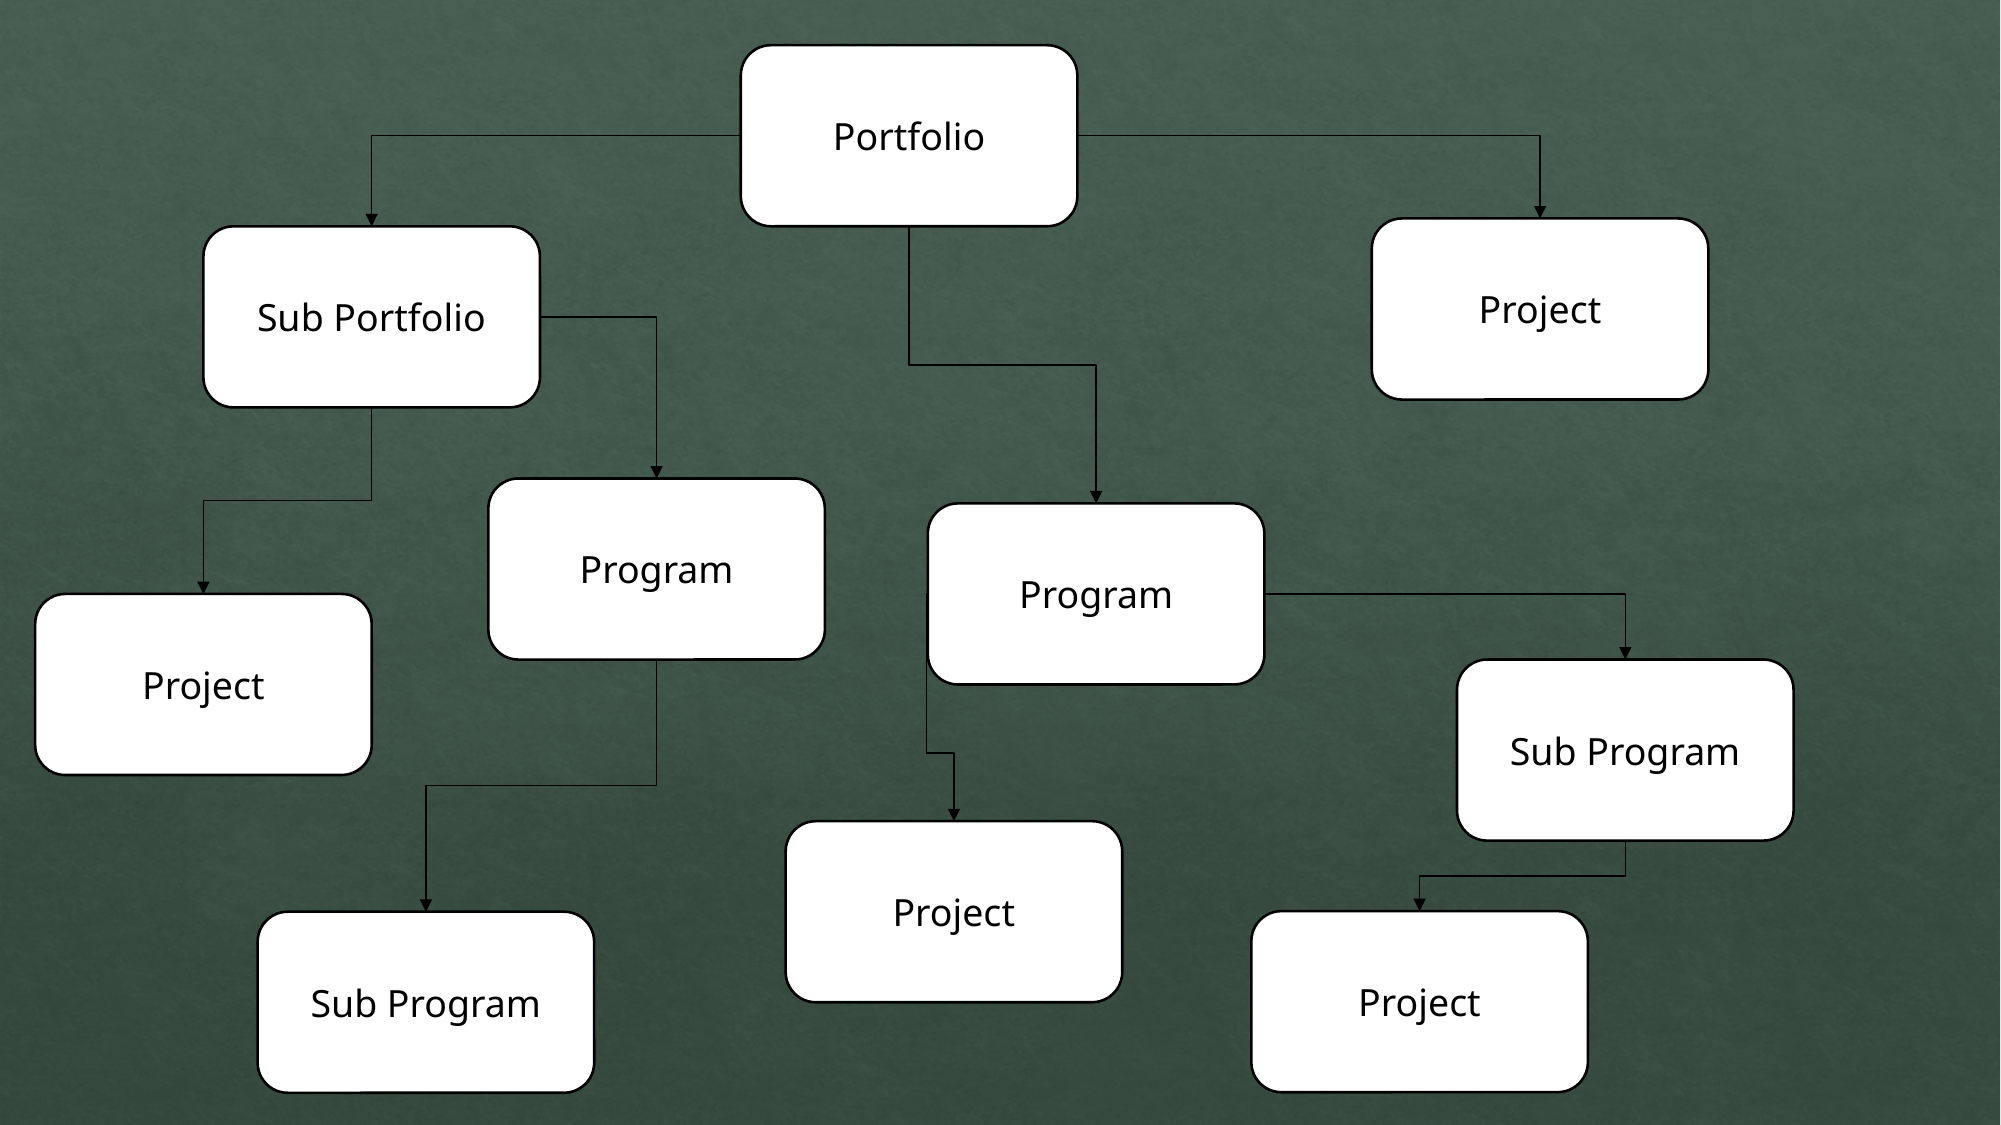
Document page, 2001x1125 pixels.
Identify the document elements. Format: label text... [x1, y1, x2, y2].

text_box Project [784, 819, 1124, 1004]
text_box Sub Program [1455, 658, 1795, 842]
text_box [1487, 772, 1558, 979]
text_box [539, 316, 657, 479]
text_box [371, 135, 741, 227]
text_box Sub Portfolio [202, 225, 542, 409]
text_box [1077, 135, 1541, 219]
text_box Portfolio [739, 43, 1079, 228]
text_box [1264, 593, 1626, 660]
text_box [194, 416, 381, 585]
text_box Project [33, 592, 374, 777]
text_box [863, 271, 1142, 459]
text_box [414, 669, 668, 902]
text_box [927, 593, 955, 822]
text_box Project [1370, 217, 1710, 401]
text_box Program [487, 477, 827, 661]
text_box Program [926, 502, 1266, 686]
text_box Sub Program [256, 910, 596, 1095]
text_box Project [1250, 909, 1590, 1094]
